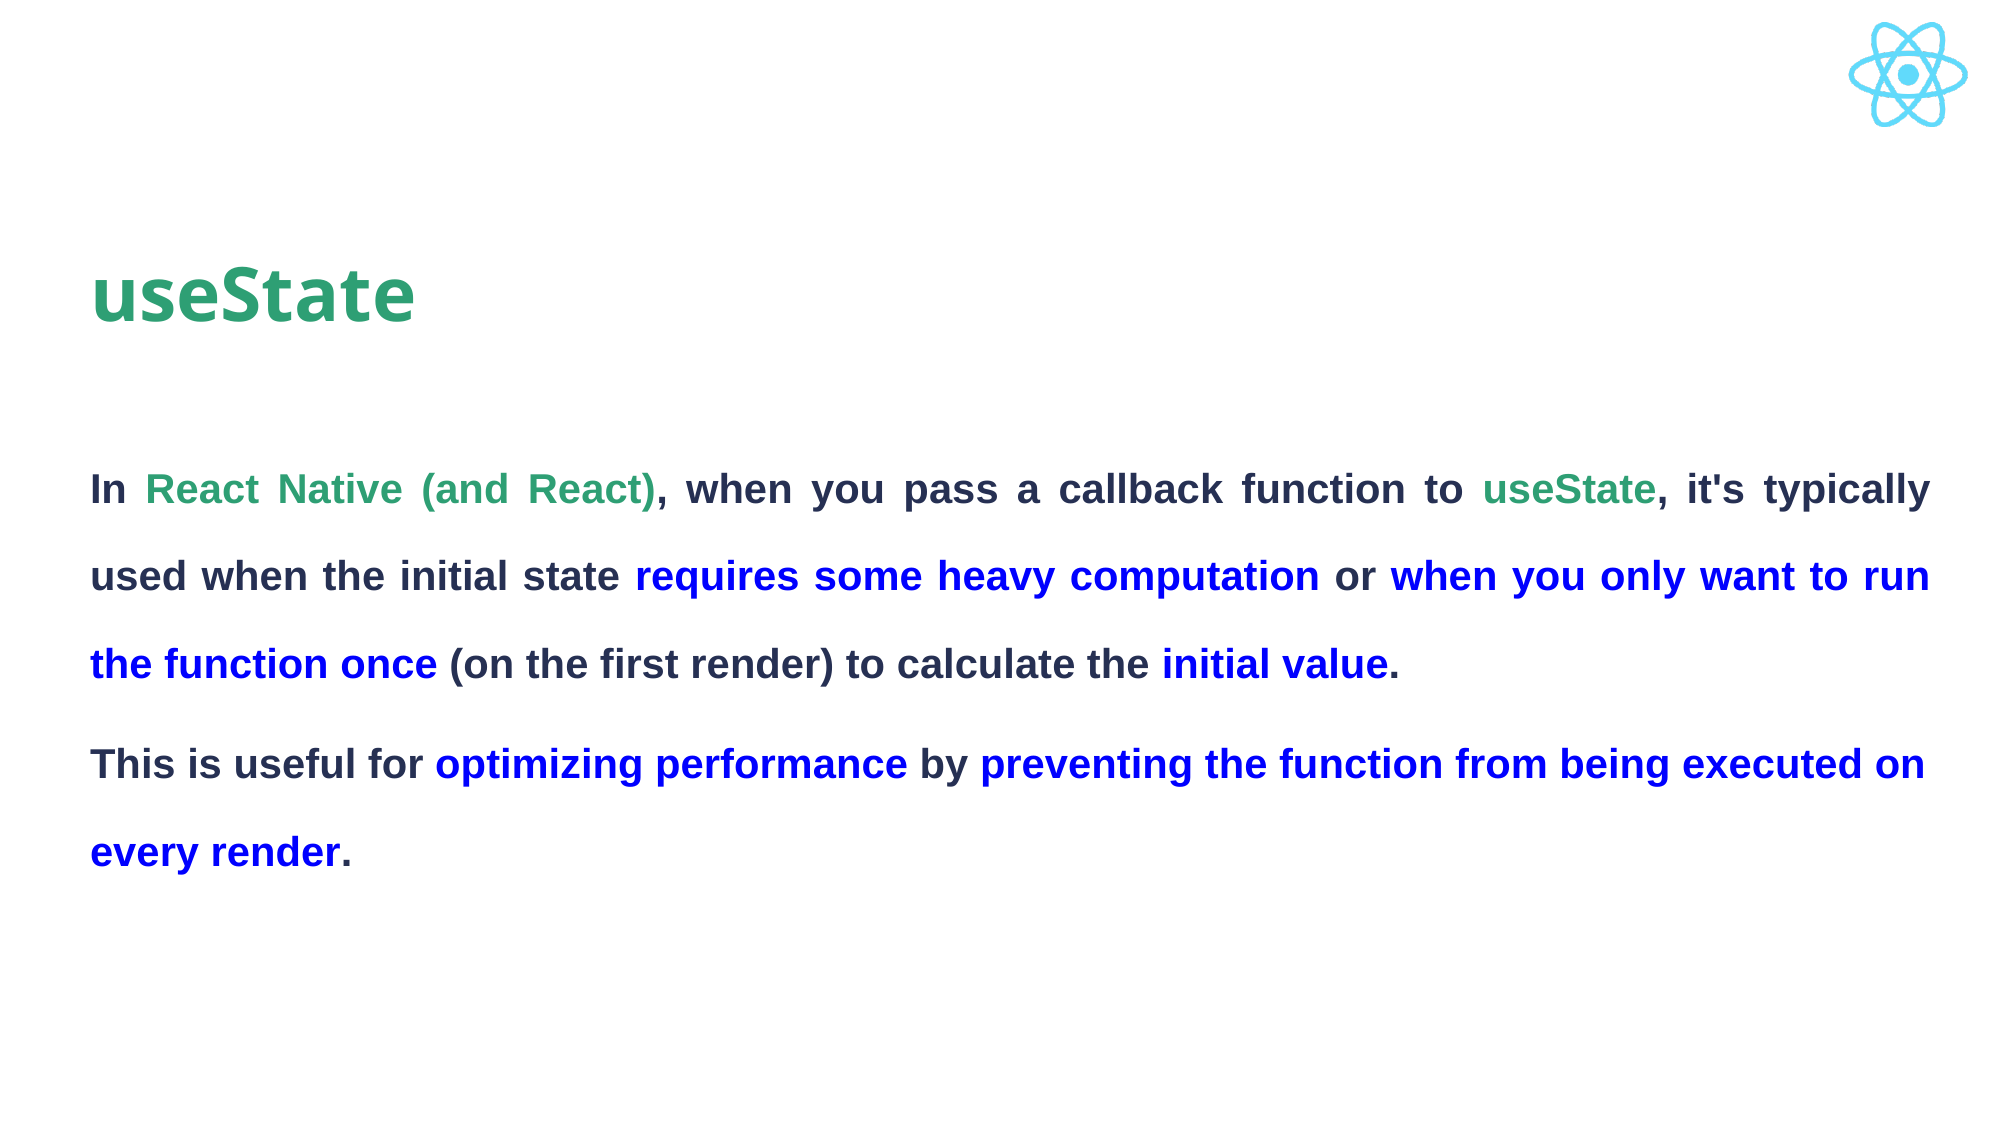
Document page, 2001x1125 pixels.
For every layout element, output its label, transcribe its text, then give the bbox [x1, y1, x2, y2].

list In React Native (and React), when you pass a callback function to useState, it's typically used when the initial state requires some heavy computation or when you only want to run the function once (on the first render) to calculate the initial value. This is useful for optimizing performance by preventing the function from being executed on every render. [75, 416, 1946, 975]
title useState [75, 149, 1300, 408]
picture [1847, 22, 1969, 127]
